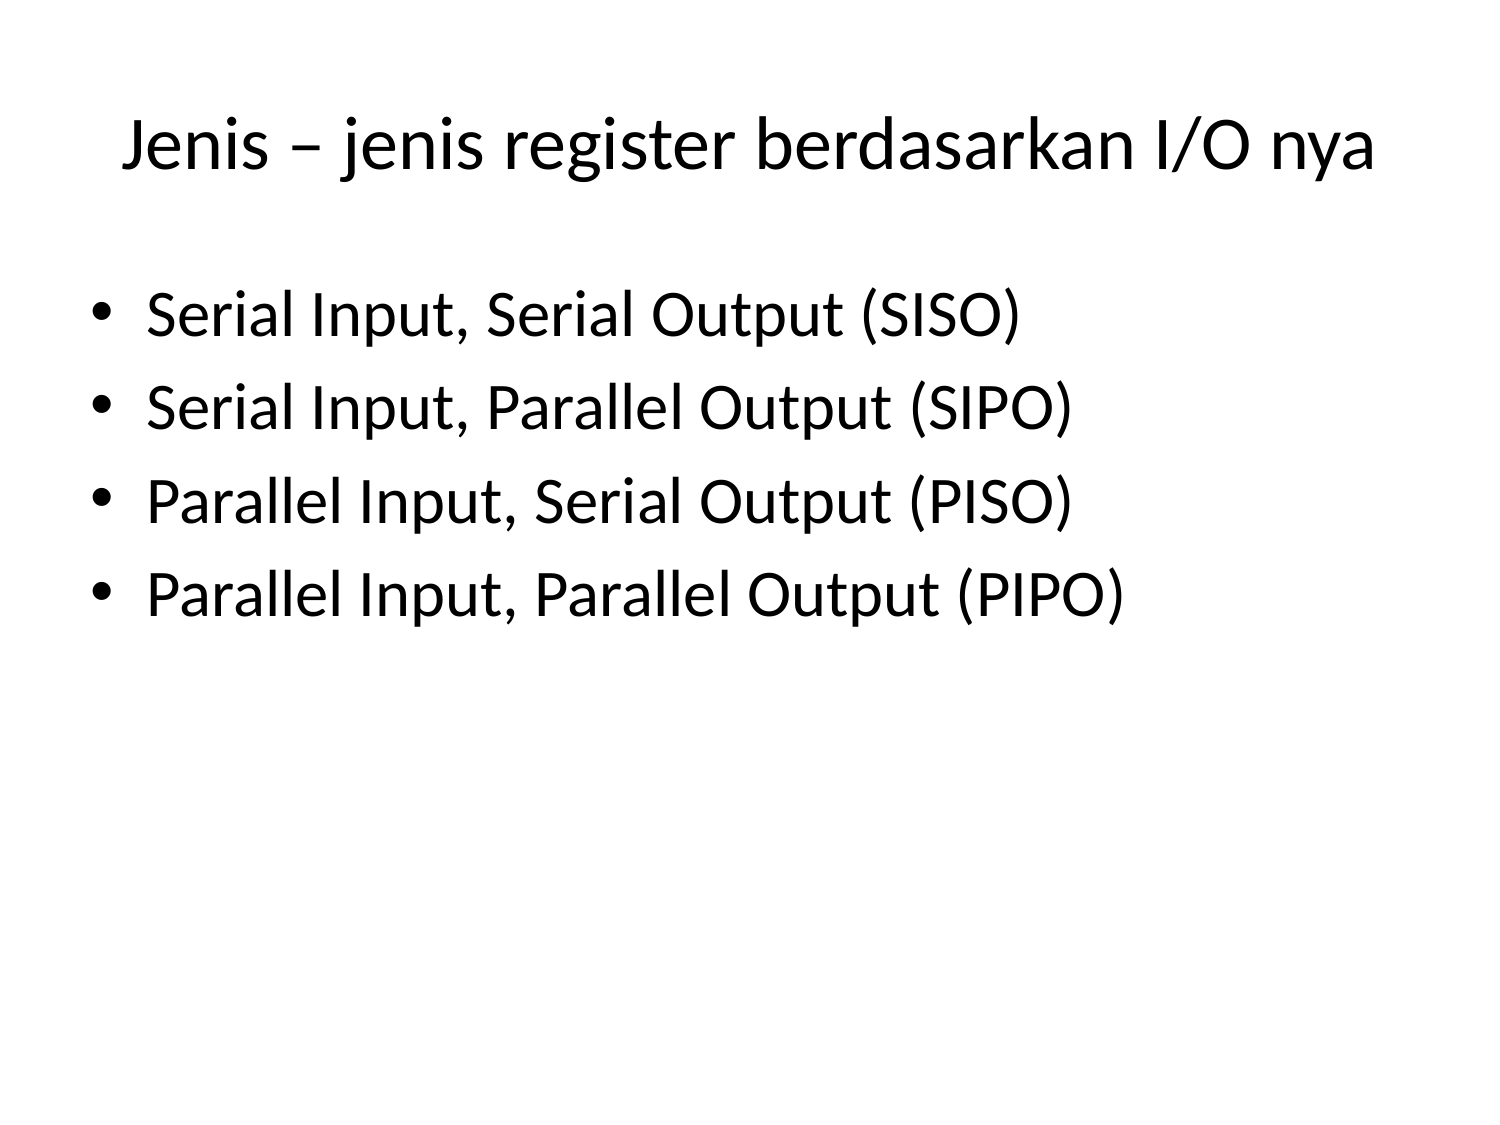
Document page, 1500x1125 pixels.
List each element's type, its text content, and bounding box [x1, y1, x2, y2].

title Jenis – jenis register berdasarkan I/O nya [75, 45, 1425, 233]
list Serial Input, Serial Output (SISO) Serial Input, Parallel Output (SIPO) Parallel Input, Serial Output (PISO) Parallel Input, Parallel Output (PIPO) [75, 262, 1425, 1005]
